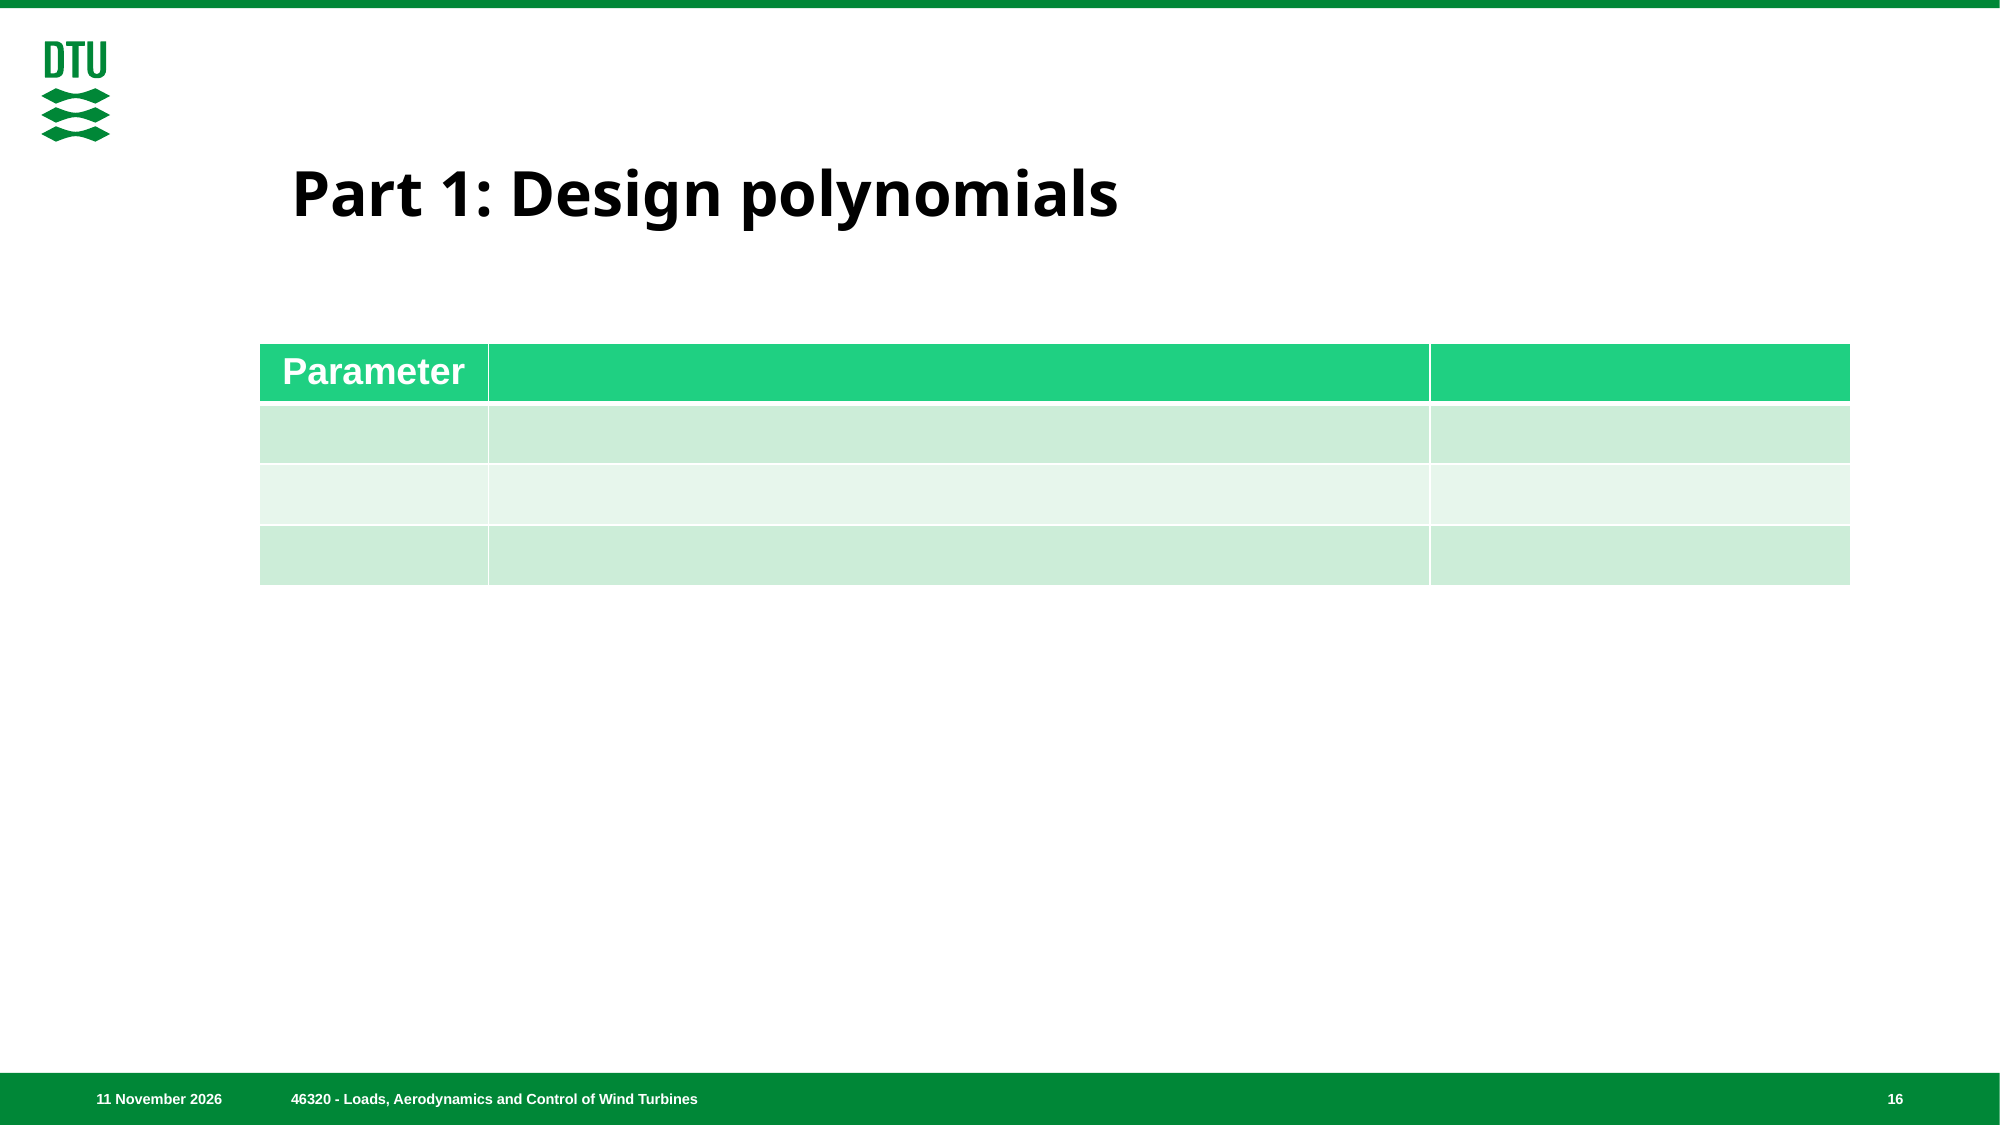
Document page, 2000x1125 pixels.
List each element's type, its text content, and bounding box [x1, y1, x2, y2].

title Part 1: Design polynomials [291, 69, 1819, 230]
slide_number 16 [1887, 1073, 1959, 1125]
